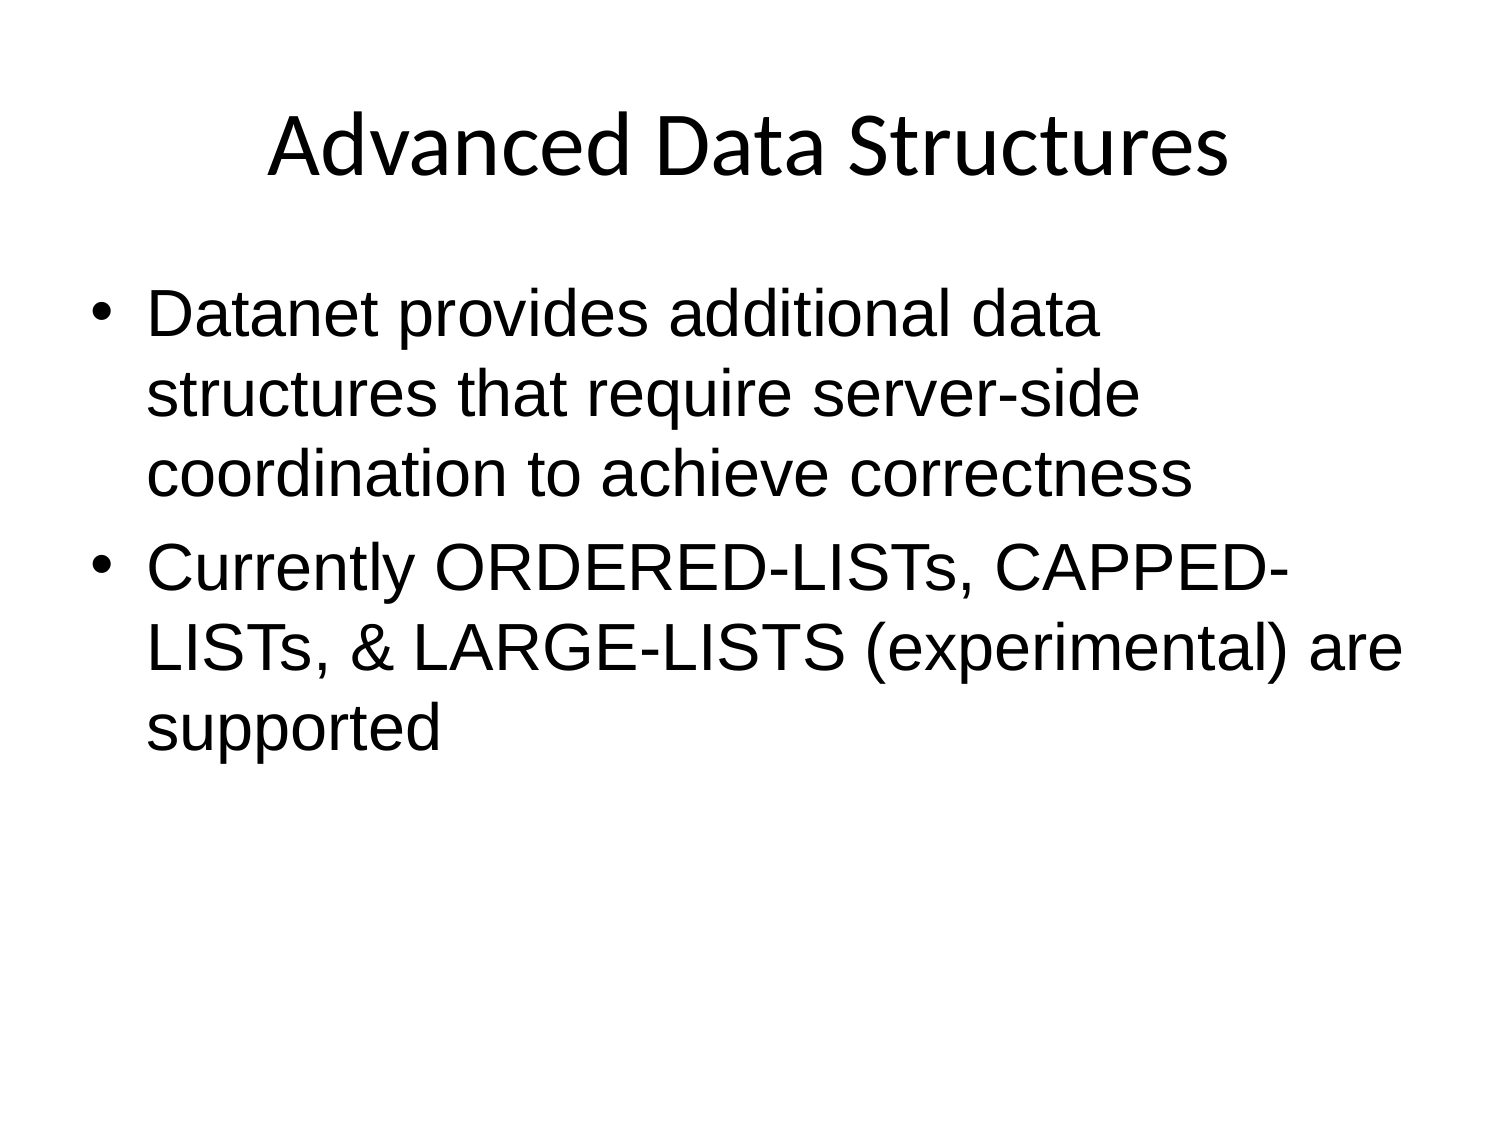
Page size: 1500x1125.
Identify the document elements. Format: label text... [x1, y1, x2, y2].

title Advanced Data Structures [75, 45, 1425, 233]
list Datanet provides additional data structures that require server-side coordination to achieve correctness Currently ORDERED-LISTs, CAPPED-LISTs, & LARGE-LISTS (experimental) are supported [75, 262, 1425, 1005]
